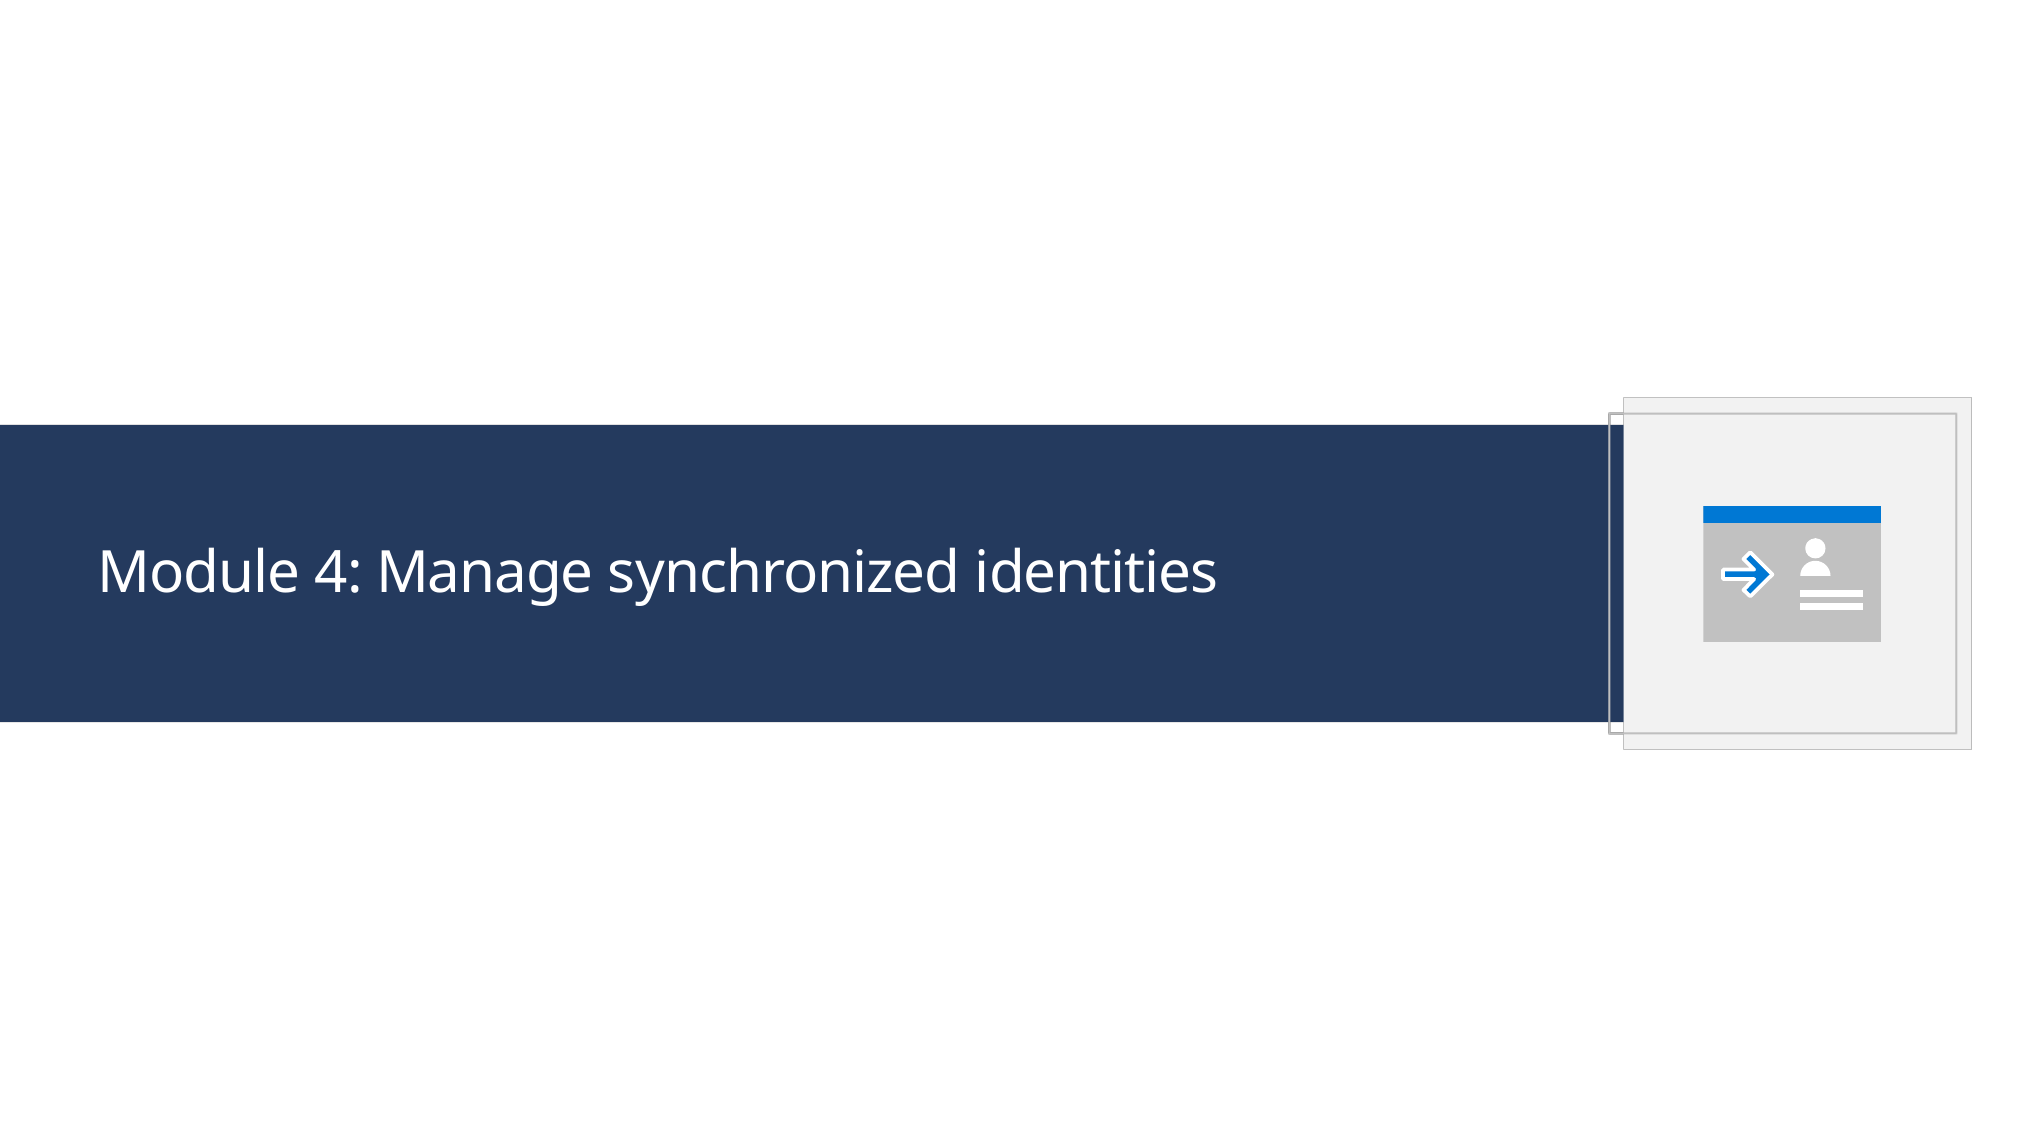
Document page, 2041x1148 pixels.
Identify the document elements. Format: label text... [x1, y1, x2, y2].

picture [0, 0, 2041, 1148]
title Module 4: Manage synchronized identities [97, 541, 1580, 606]
